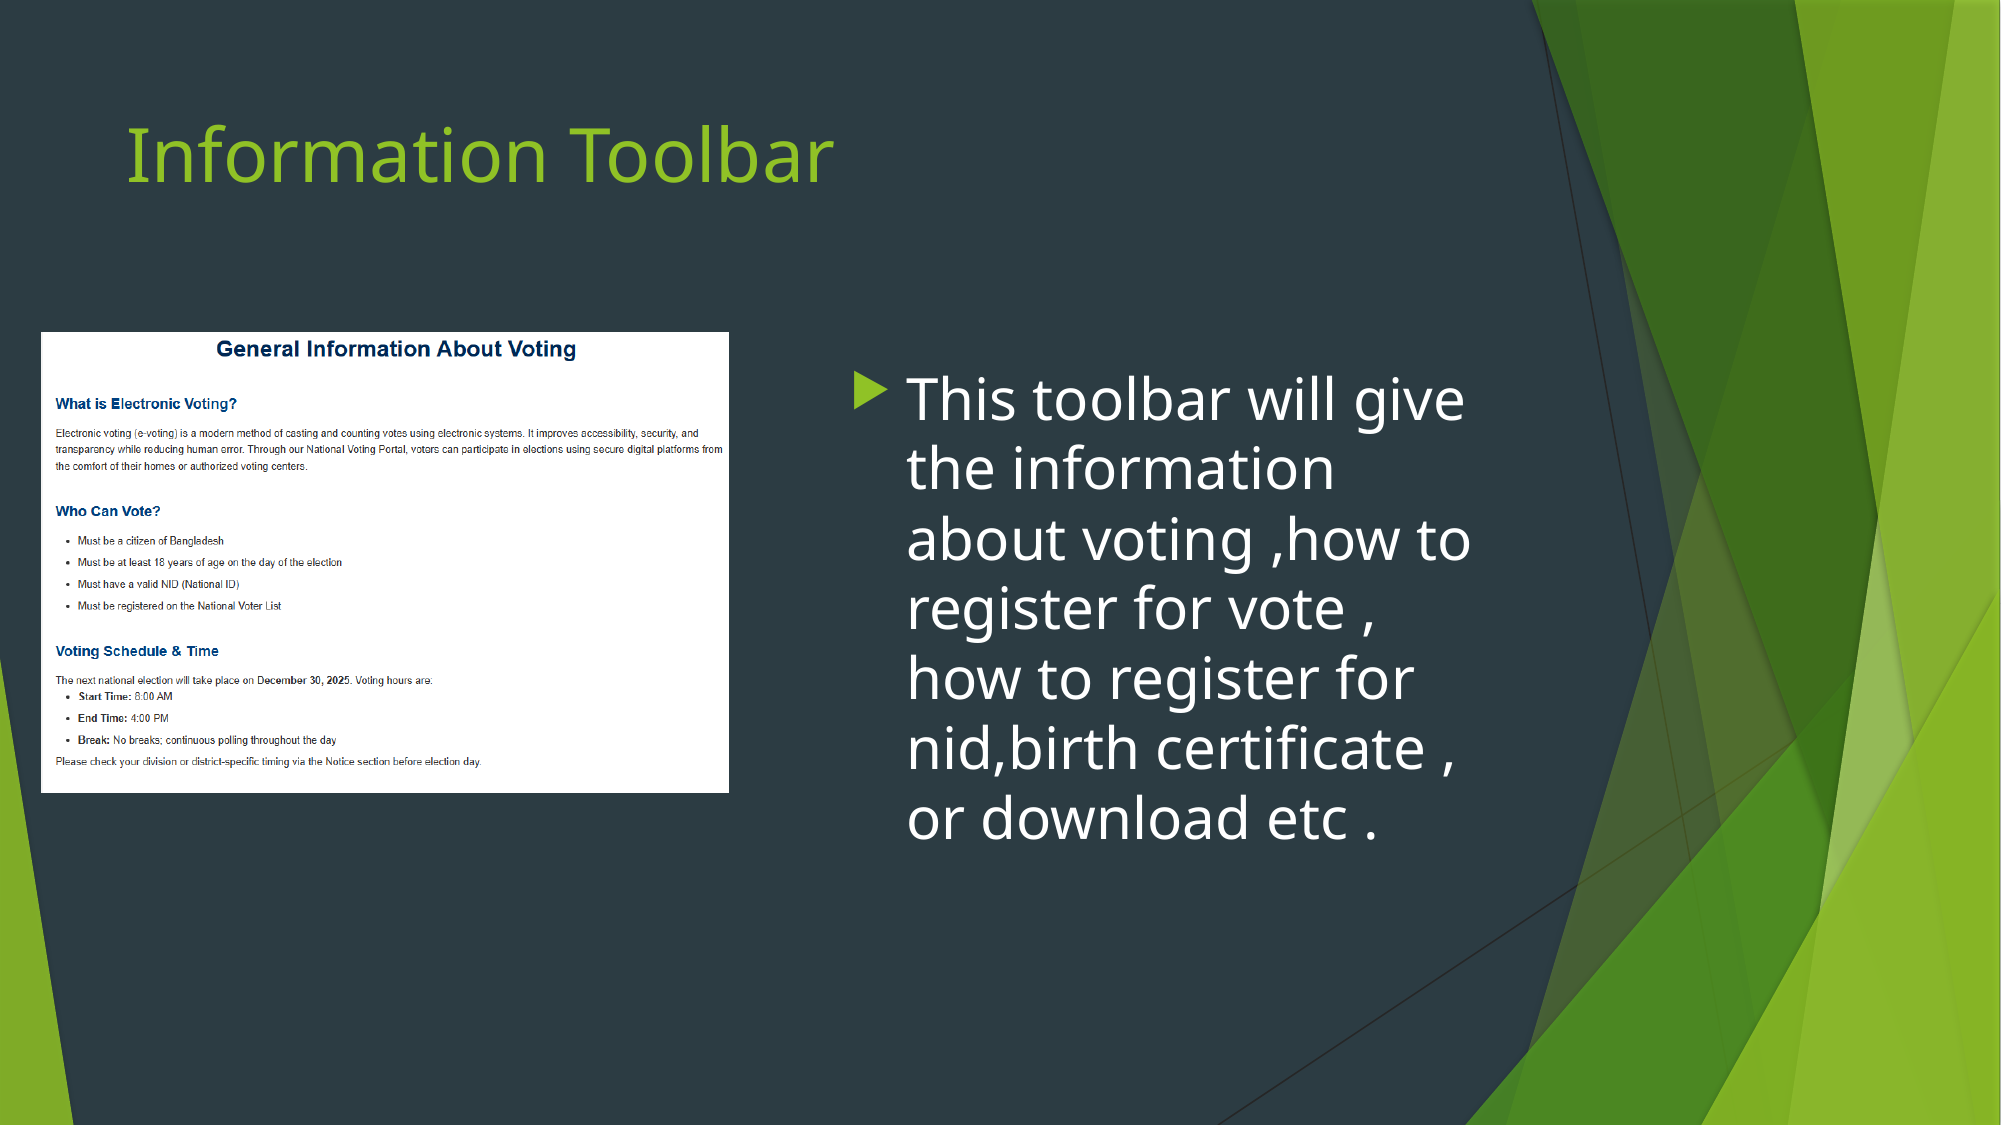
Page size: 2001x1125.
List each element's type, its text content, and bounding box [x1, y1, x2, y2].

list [41, 331, 729, 793]
list This toolbar will give the information about voting ,how to register for vote , how to register for nid,birth certificate , or download etc . [834, 354, 1522, 992]
title Information Toolbar [111, 99, 1522, 317]
